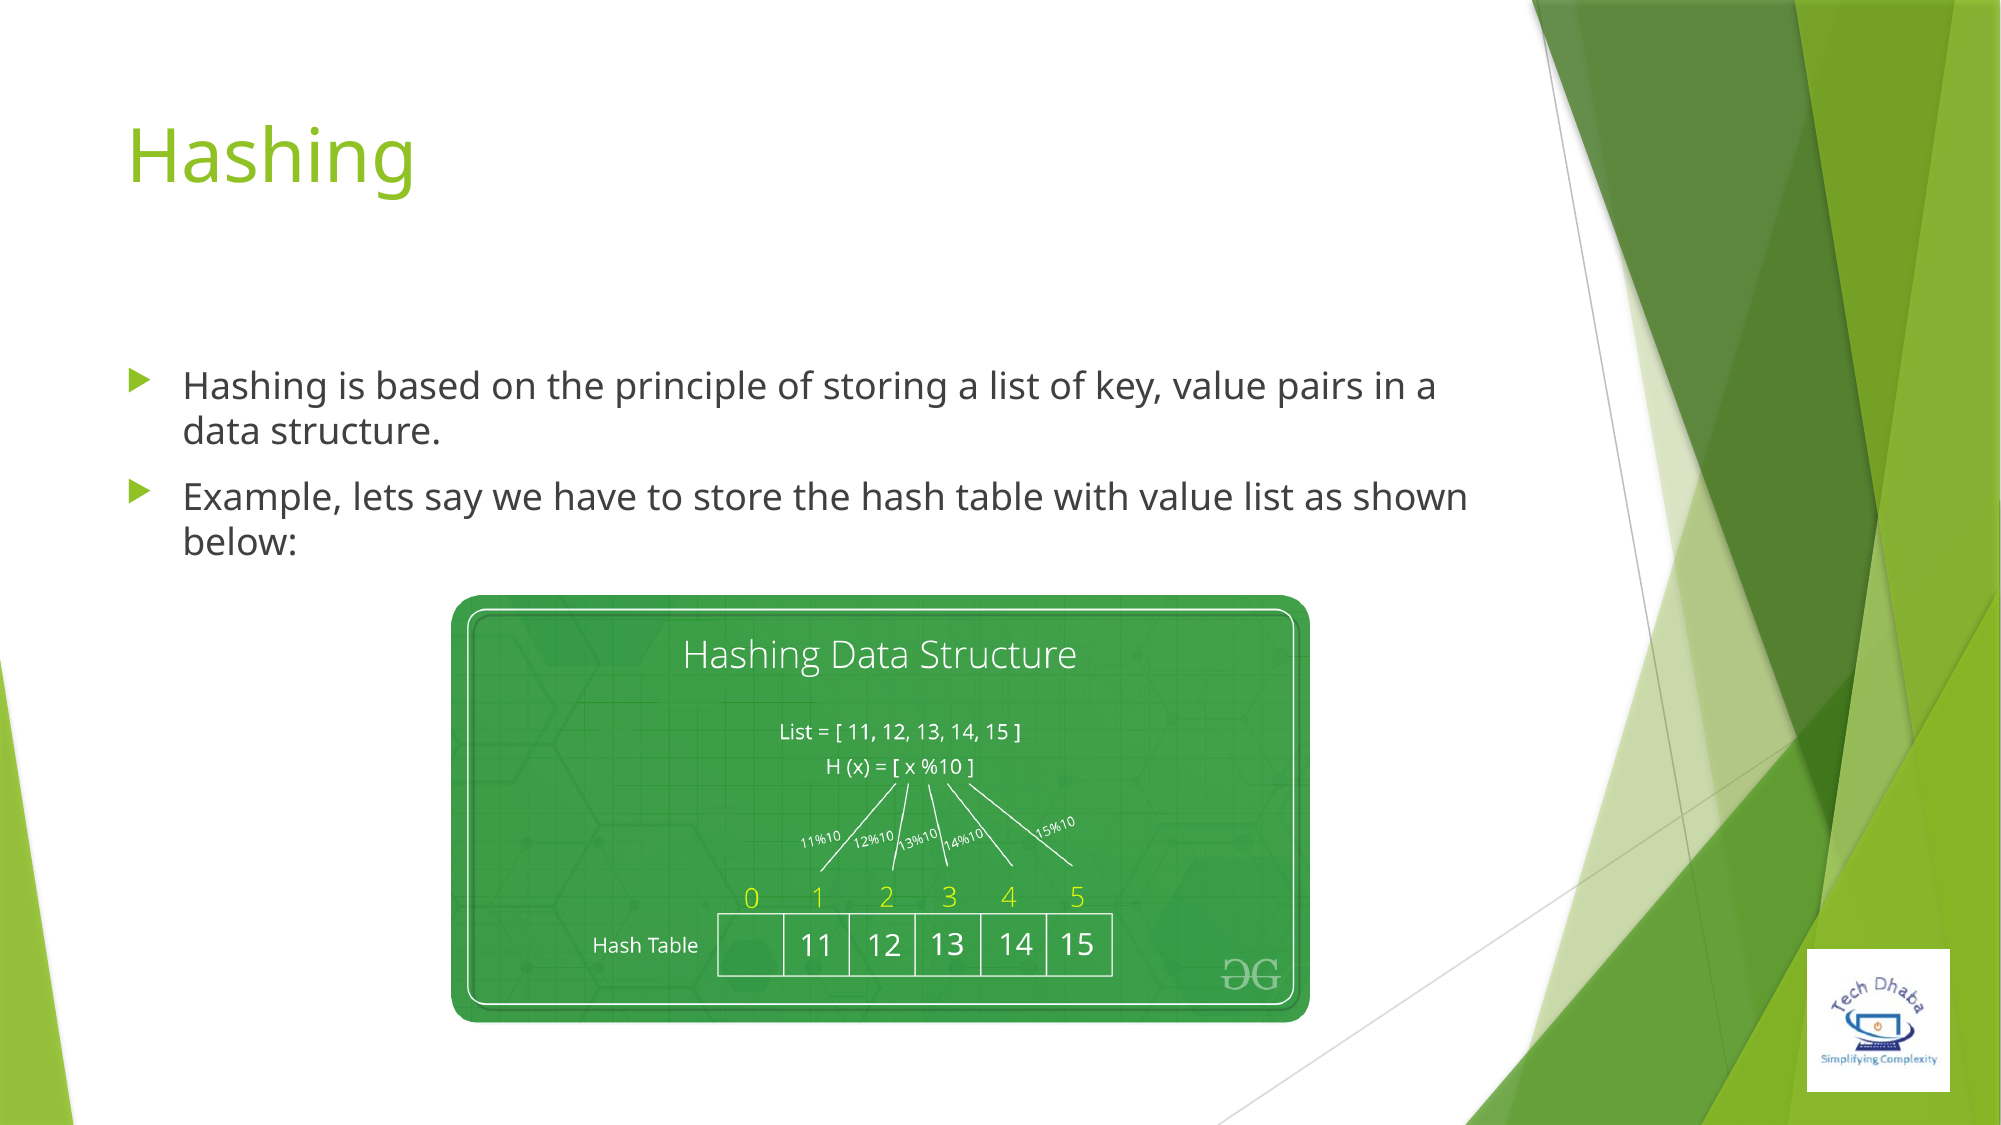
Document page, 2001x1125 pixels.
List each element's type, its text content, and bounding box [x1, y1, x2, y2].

picture [1807, 949, 1950, 1092]
picture [451, 595, 1311, 1026]
title Hashing [111, 99, 1522, 317]
list Hashing is based on the principle of storing a list of key, value pairs in a data structure. Example, lets say we have to store the hash table with value list as shown below: [111, 354, 1522, 992]
